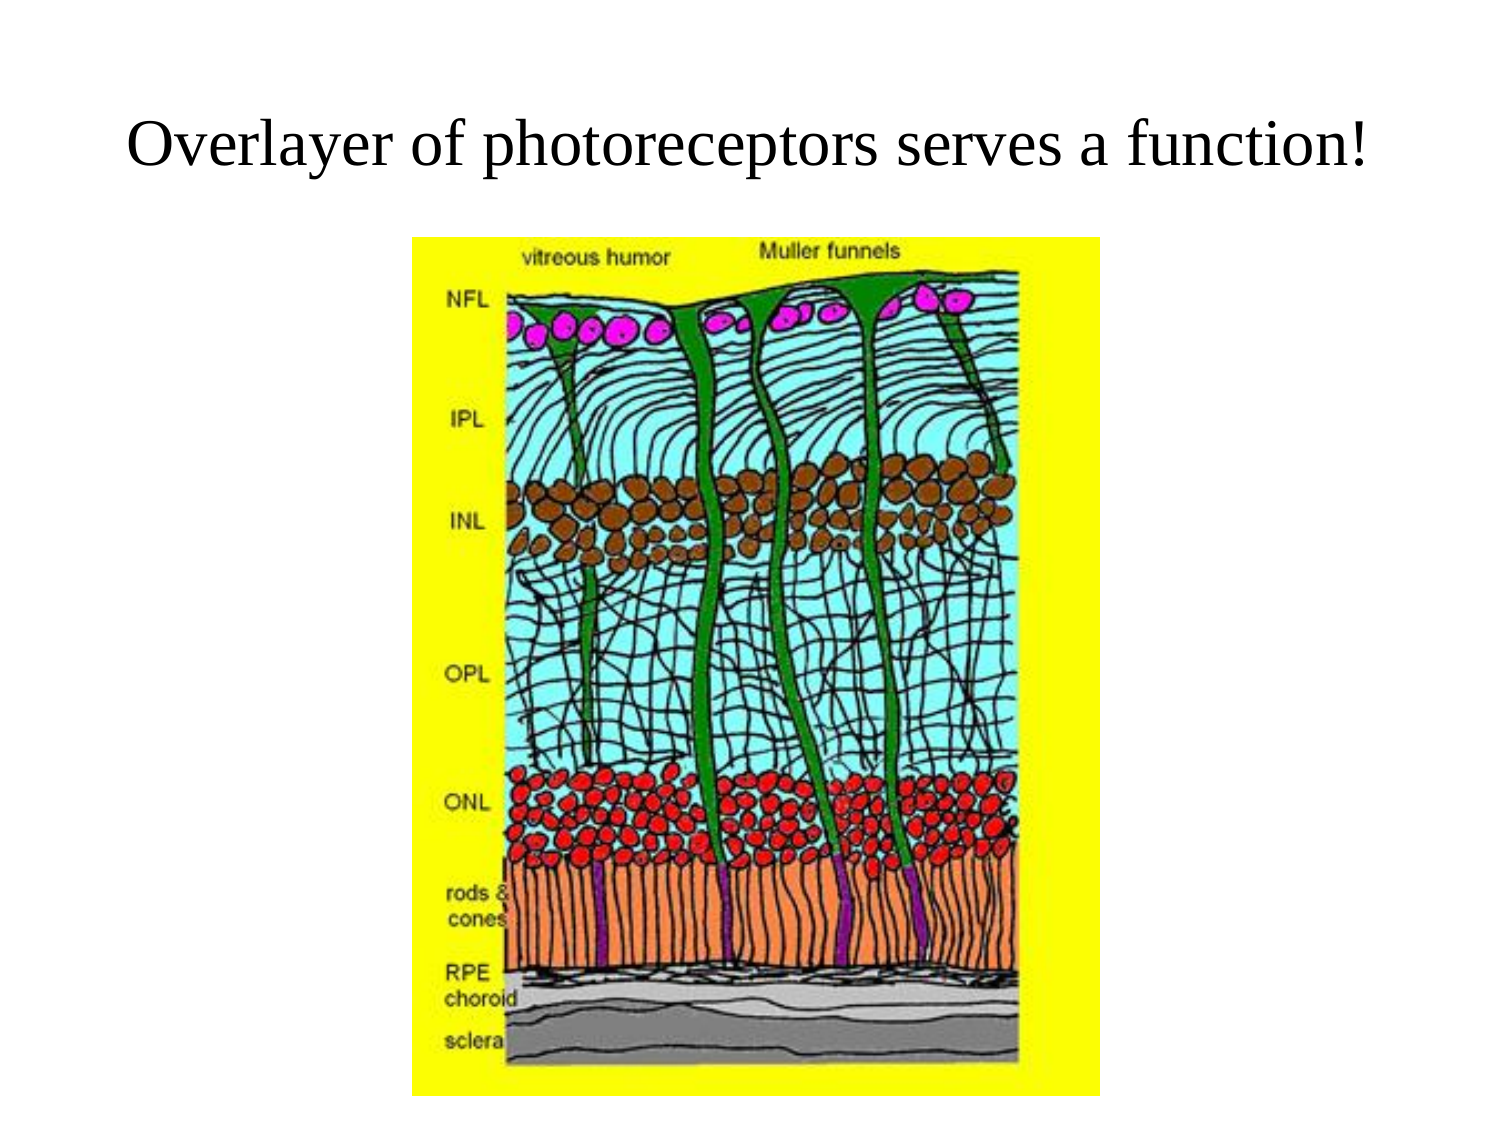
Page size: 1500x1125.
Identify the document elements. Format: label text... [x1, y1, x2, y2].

title Overlayer of photoreceptors serves a function! [75, 45, 1425, 233]
picture [412, 237, 1101, 1096]
